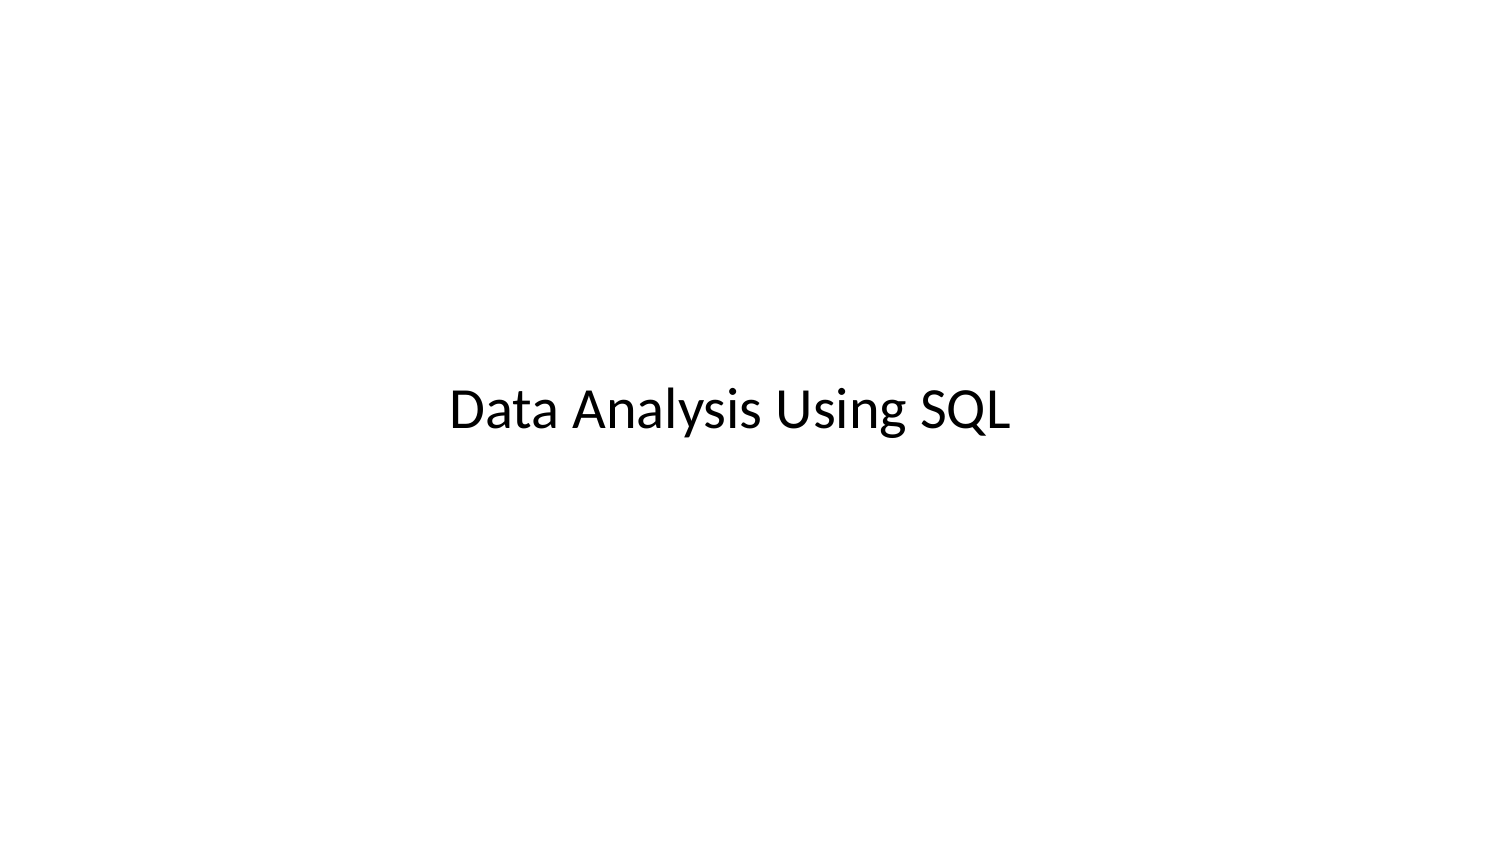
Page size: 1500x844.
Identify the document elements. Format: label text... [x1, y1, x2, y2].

text_box Data Analysis Using SQL [434, 362, 1026, 448]
